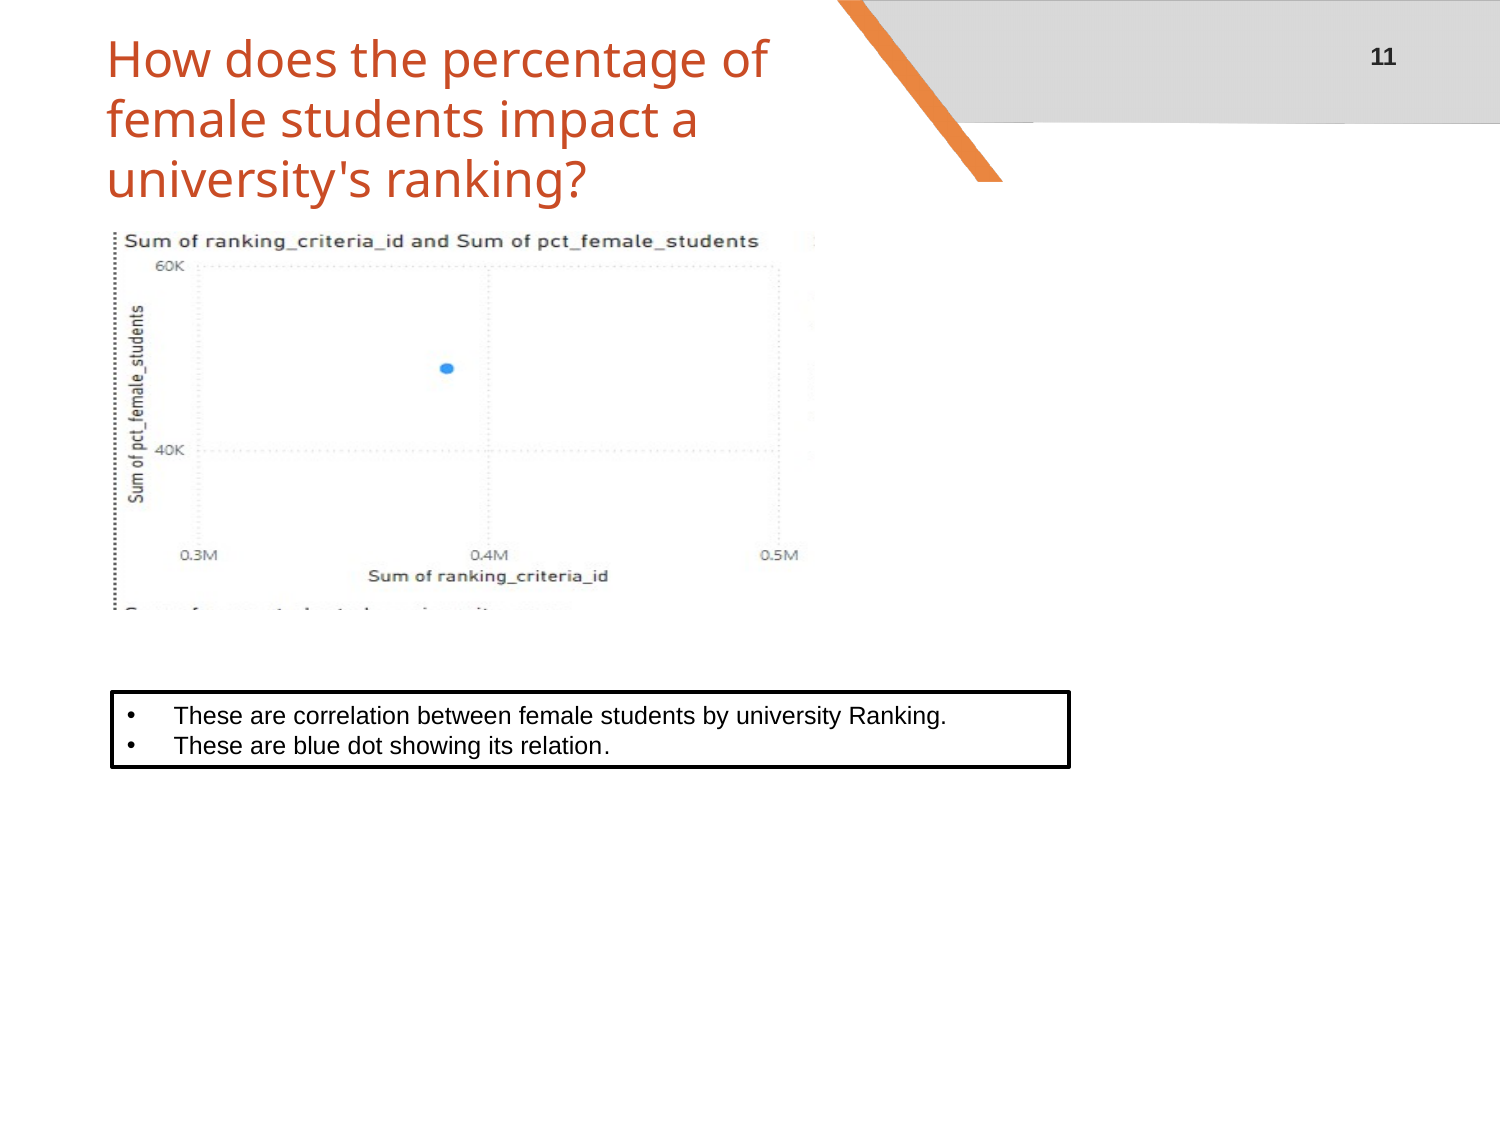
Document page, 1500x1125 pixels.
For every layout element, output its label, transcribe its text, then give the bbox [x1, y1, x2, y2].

slide_number 11 [1342, 28, 1425, 78]
picture [837, 0, 1500, 182]
picture [111, 231, 815, 610]
text_box These are correlation between female students by university Ranking. These are blue dot showing its relation. [110, 690, 1071, 769]
title How does the percentage of female students impact a university's ranking? [76, 62, 838, 174]
